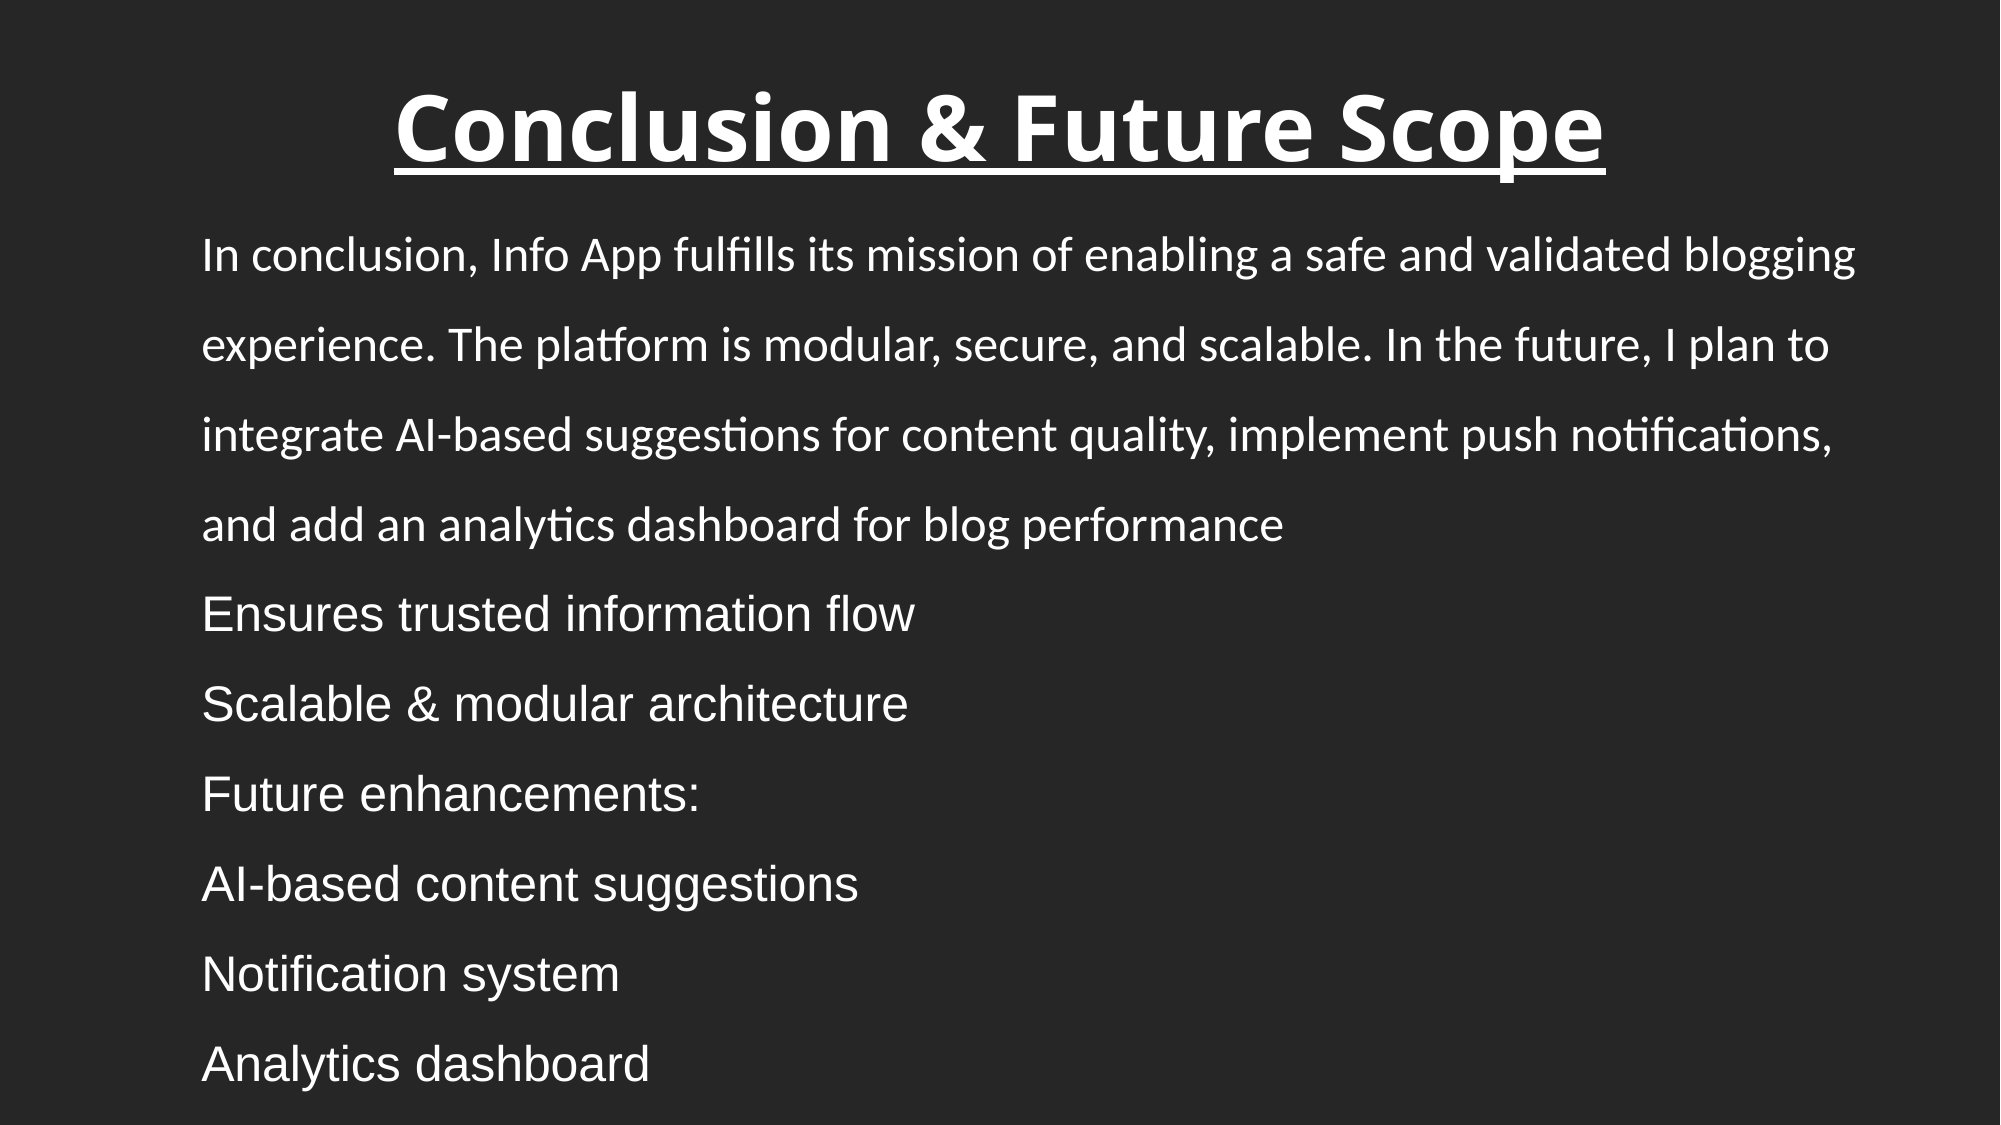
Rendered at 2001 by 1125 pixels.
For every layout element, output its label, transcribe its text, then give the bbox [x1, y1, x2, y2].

text_box In conclusion, Info App fulfills its mission of enabling a safe and validated blogging experience. The platform is modular, secure, and scalable. In the future, I plan to integrate AI-based suggestions for content quality, implement push notifications, and add an analytics dashboard for blog performance Ensures trusted information flow Scalable & modular architecture Future enhancements: AI-based content suggestions Notification system Analytics dashboard [111, 184, 1889, 1125]
title Conclusion & Future Scope [137, 22, 1863, 184]
text_box [306, 163, 1796, 184]
